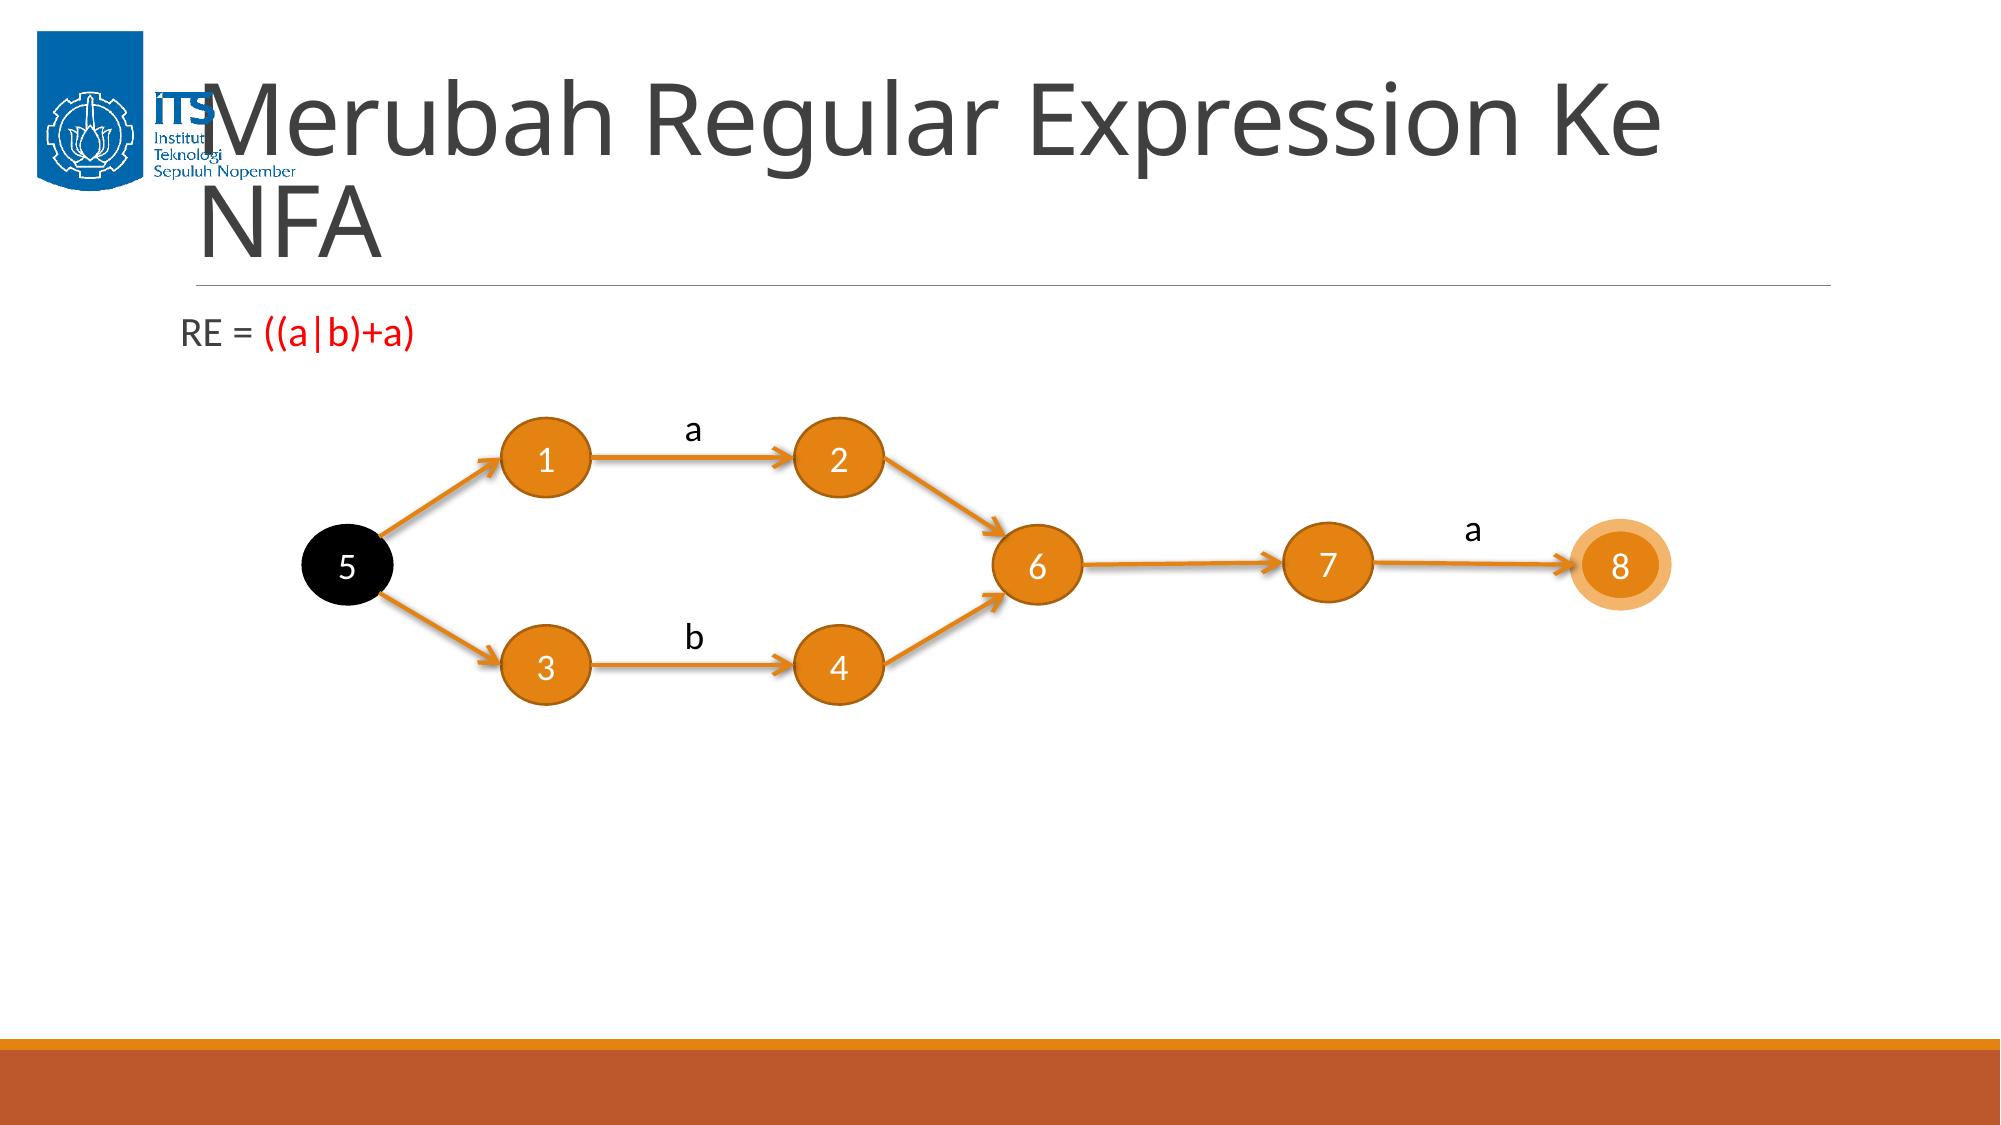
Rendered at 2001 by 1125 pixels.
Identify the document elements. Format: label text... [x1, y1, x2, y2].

text_box 7 [1282, 521, 1375, 604]
picture [26, 21, 304, 201]
text_box 3 [501, 624, 592, 706]
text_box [1081, 561, 1284, 566]
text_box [378, 592, 502, 666]
text_box 4 [793, 624, 885, 706]
text_box a [669, 396, 718, 455]
list RE = ((a|b)+a) [180, 302, 1830, 963]
text_box 8 [1575, 523, 1667, 606]
text_box b [669, 604, 720, 662]
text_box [883, 457, 1007, 538]
text_box a [1449, 496, 1498, 556]
text_box 2 [793, 416, 886, 499]
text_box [378, 457, 502, 538]
text_box 6 [991, 523, 1084, 606]
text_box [1372, 561, 1577, 566]
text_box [883, 592, 1007, 666]
title Merubah Regular Expression Ke NFA [180, 47, 1830, 285]
text_box 1 [500, 416, 592, 499]
text_box 5 [301, 523, 394, 606]
